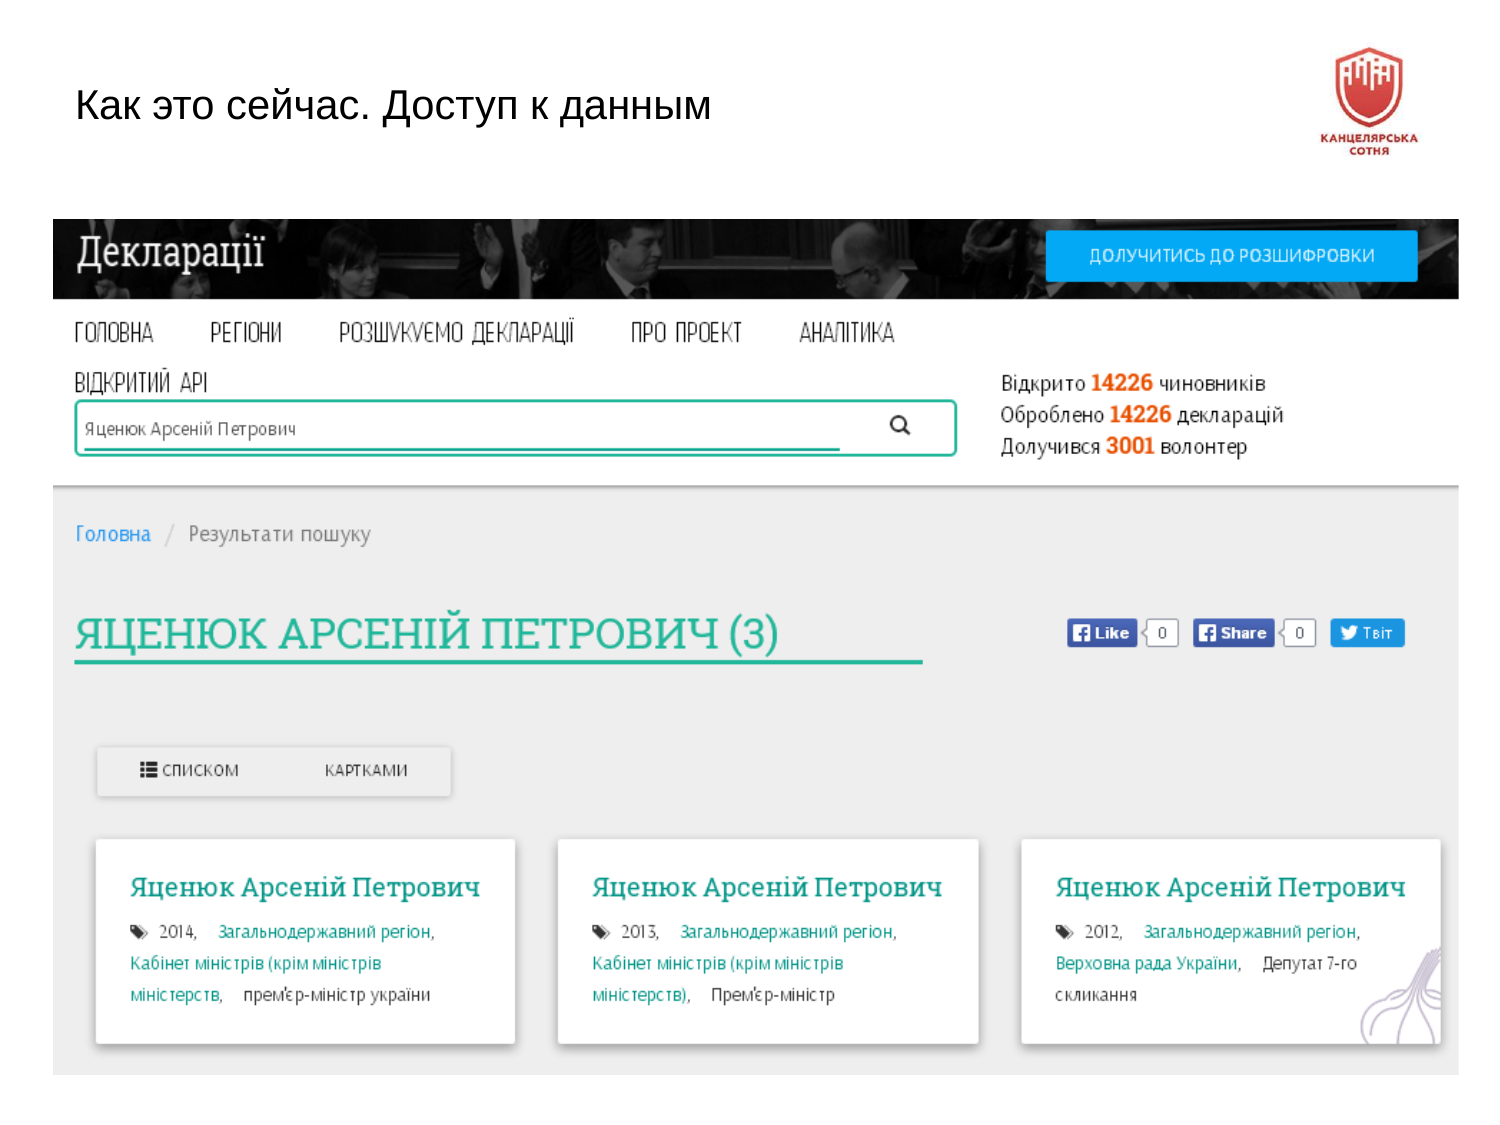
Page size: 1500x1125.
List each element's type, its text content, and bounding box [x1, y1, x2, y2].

picture [52, 219, 1459, 1075]
title Как это сейчас. Доступ к данным [75, 45, 1425, 161]
